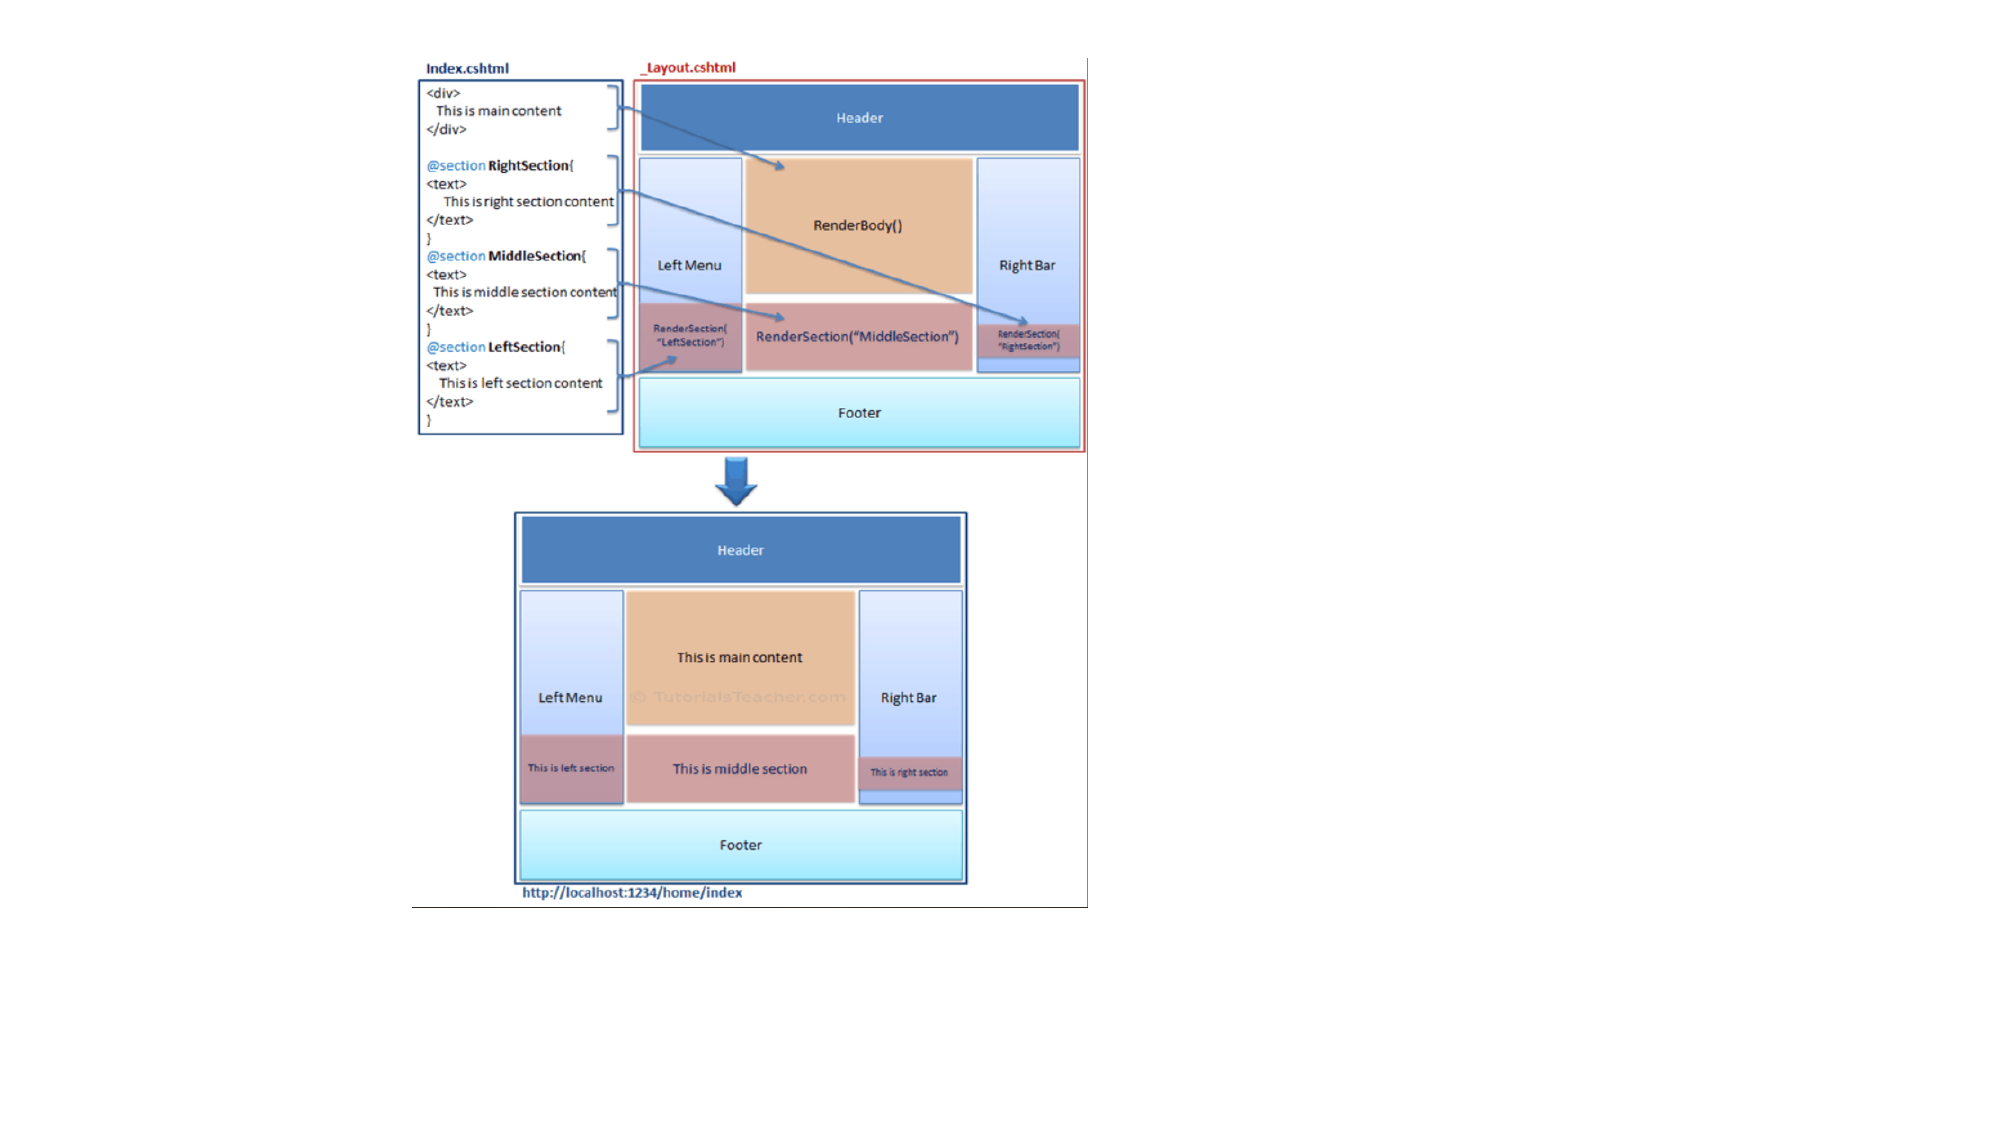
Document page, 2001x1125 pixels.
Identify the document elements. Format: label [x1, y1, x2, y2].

picture [412, 58, 1088, 908]
